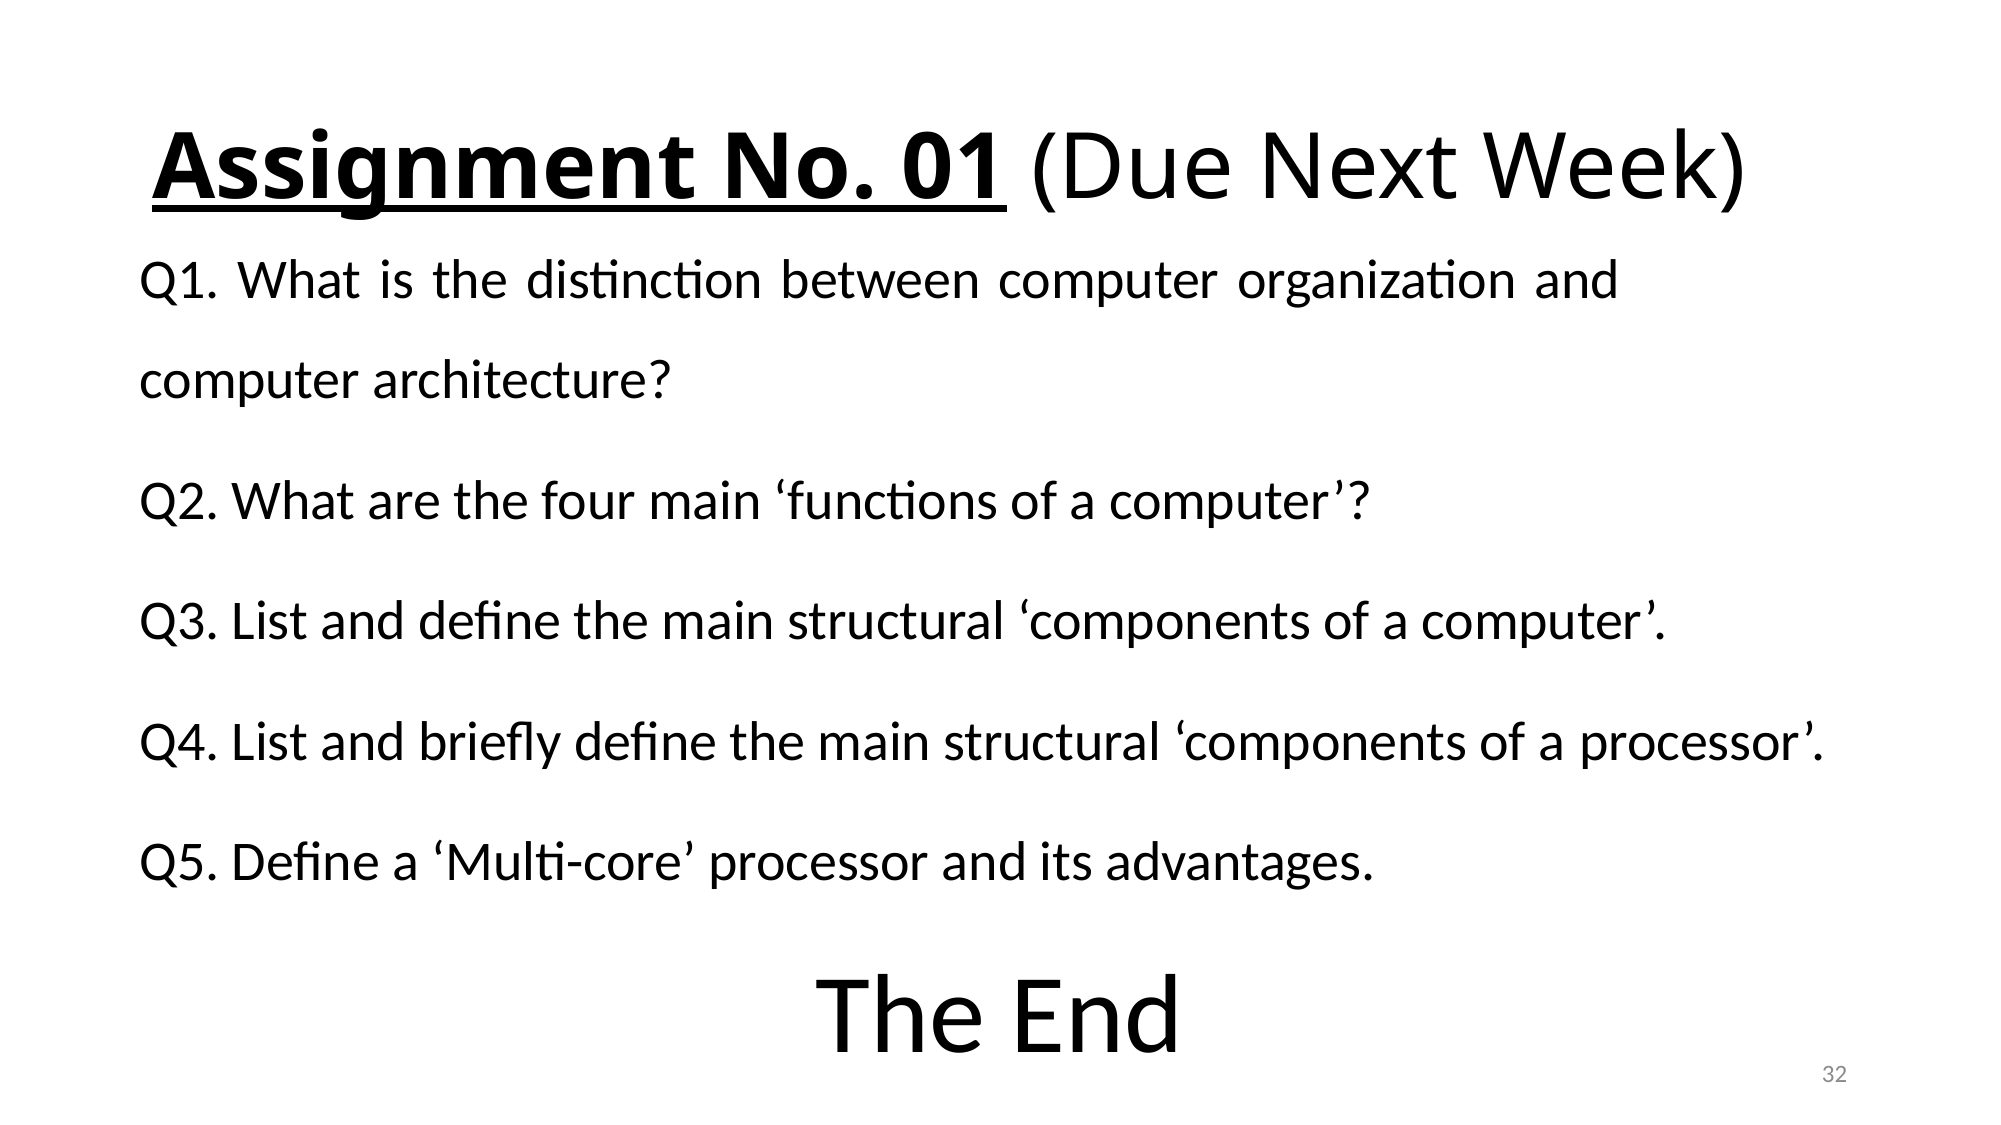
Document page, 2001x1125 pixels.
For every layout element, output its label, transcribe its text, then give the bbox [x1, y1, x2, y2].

slide_number 32 [1412, 1042, 1863, 1103]
title Assignment No. 01 (Due Next Week) [137, 59, 1863, 278]
list Q1. What is the distinction between computer organization and computer architecture? Q2. What are the four main ‘functions of a computer’? Q3. List and define the main structural ‘components of a computer’. Q4. List and briefly define the main structural ‘components of a processor’. Q5. Define a ‘Multi-core’ processor and its advantages. [124, 201, 1850, 1009]
text_box The End [800, 932, 1200, 1083]
